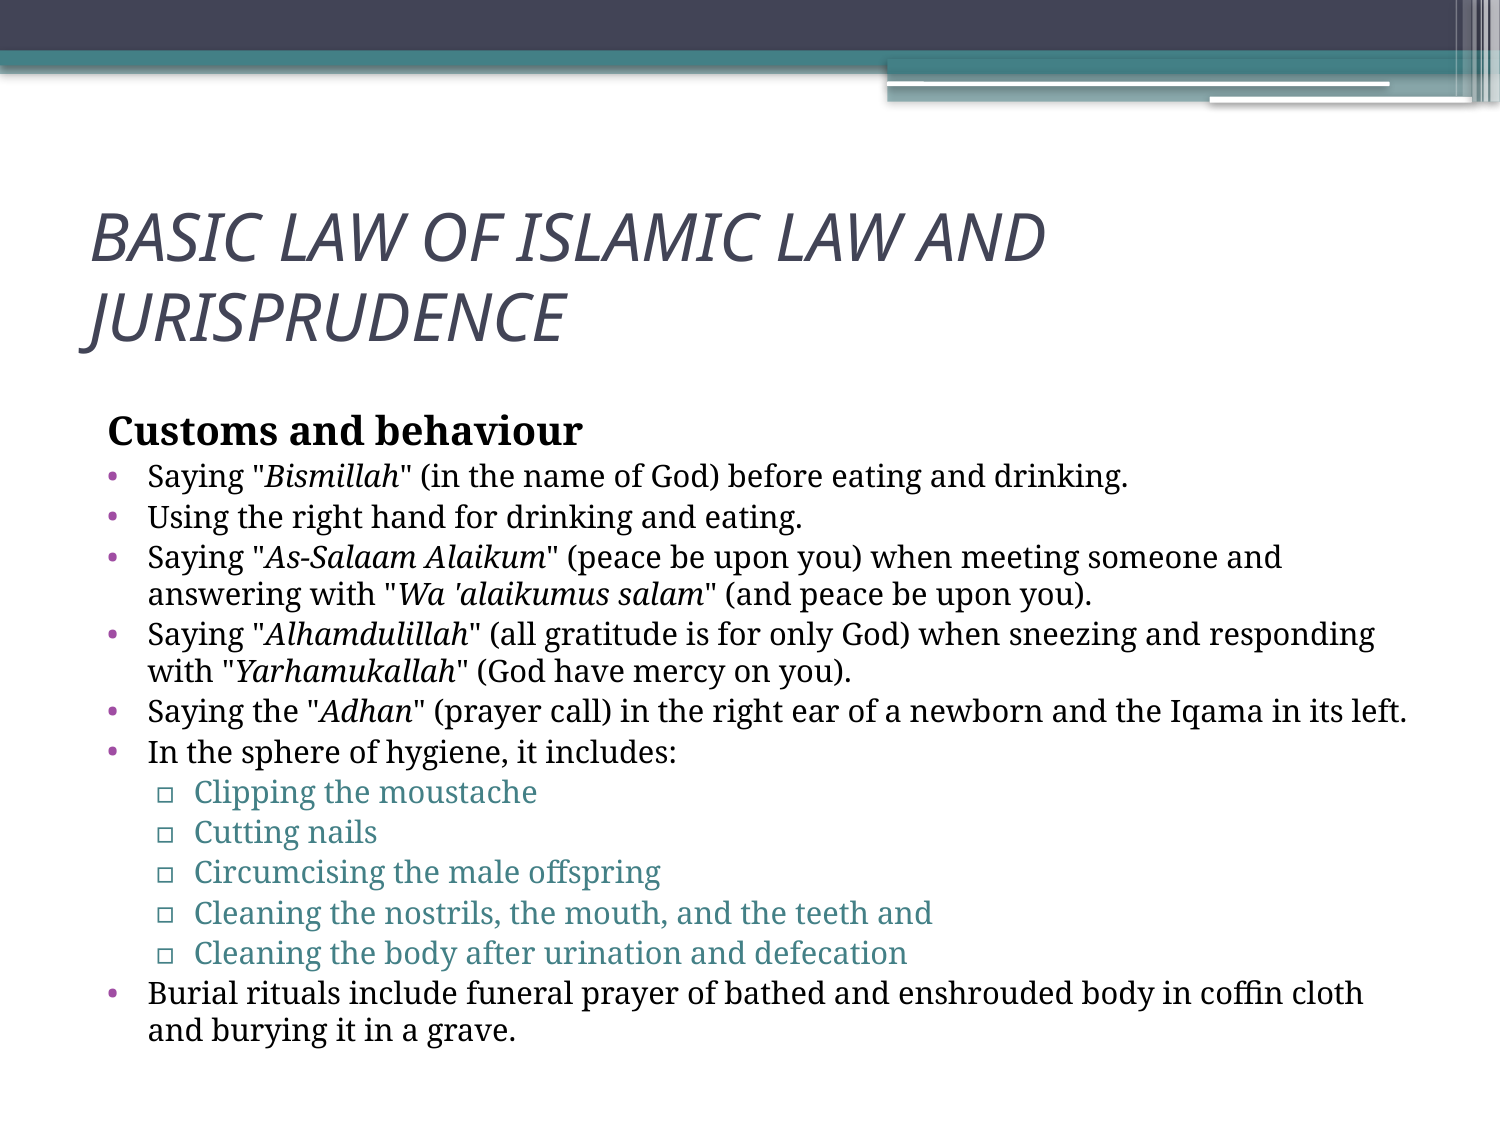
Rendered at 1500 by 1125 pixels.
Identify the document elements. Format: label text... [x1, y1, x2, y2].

title BASIC LAW OF ISLAMIC LAW AND JURISPRUDENCE [75, 187, 1425, 363]
list Customs and behaviour Saying "Bismillah" (in the name of God) before eating and drinking. Using the right hand for drinking and eating. Saying "As-Salaam Alaikum" (peace be upon you) when meeting someone and answering with "Wa 'alaikumus salam" (and peace be upon you). Saying "Alhamdulillah" (all gratitude is for only God) when sneezing and responding with "Yarhamukallah" (God have mercy on you). Saying the "Adhan" (prayer call) in the right ear of a newborn and the Iqama in its left. In the sphere of hygiene, it includes: Clipping the moustache Cutting nails Circumcising the male offspring Cleaning the nostrils, the mouth, and the teeth and Cleaning the body after urination and defecation Burial rituals include funeral prayer of bathed and enshrouded body in coffin cloth and burying it in a grave. [75, 368, 1425, 1079]
